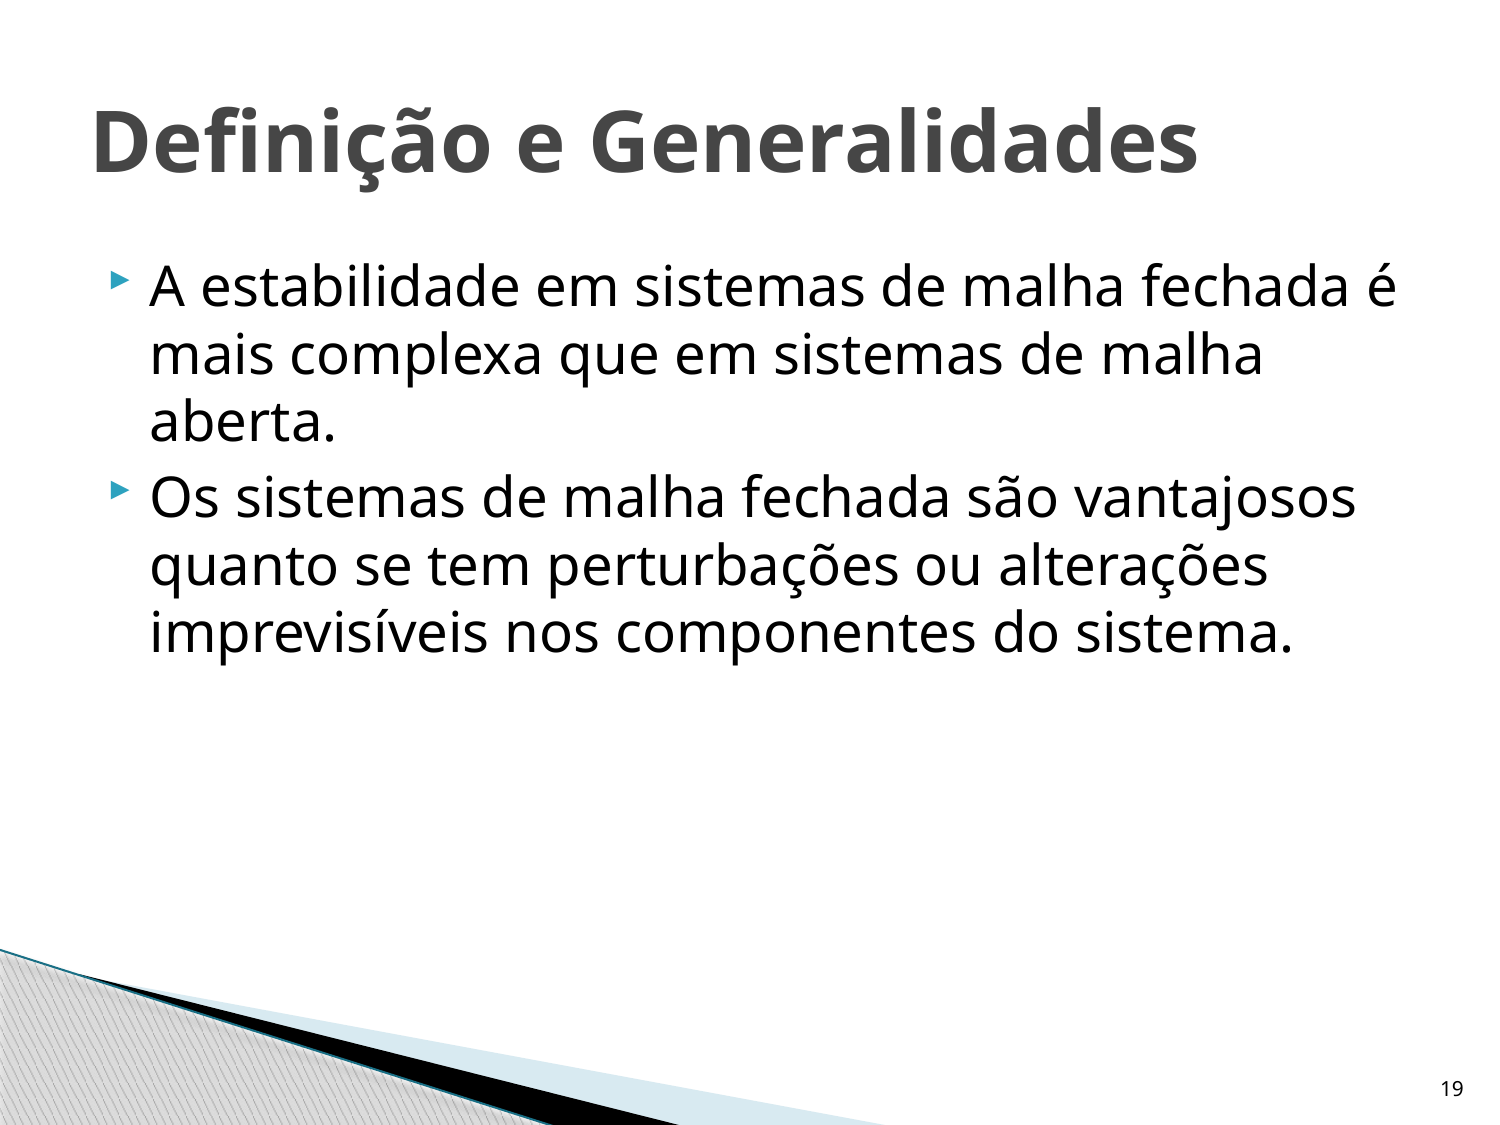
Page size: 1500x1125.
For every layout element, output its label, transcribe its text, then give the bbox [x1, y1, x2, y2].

list A estabilidade em sistemas de malha fechada é mais complexa que em sistemas de malha aberta. Os sistemas de malha fechada são vantajosos quanto se tem perturbações ou alterações imprevisíveis nos componentes do sistema. [75, 243, 1425, 986]
title Definição e Generalidades [75, 45, 1425, 233]
slide_number 19 [1418, 1051, 1479, 1112]
